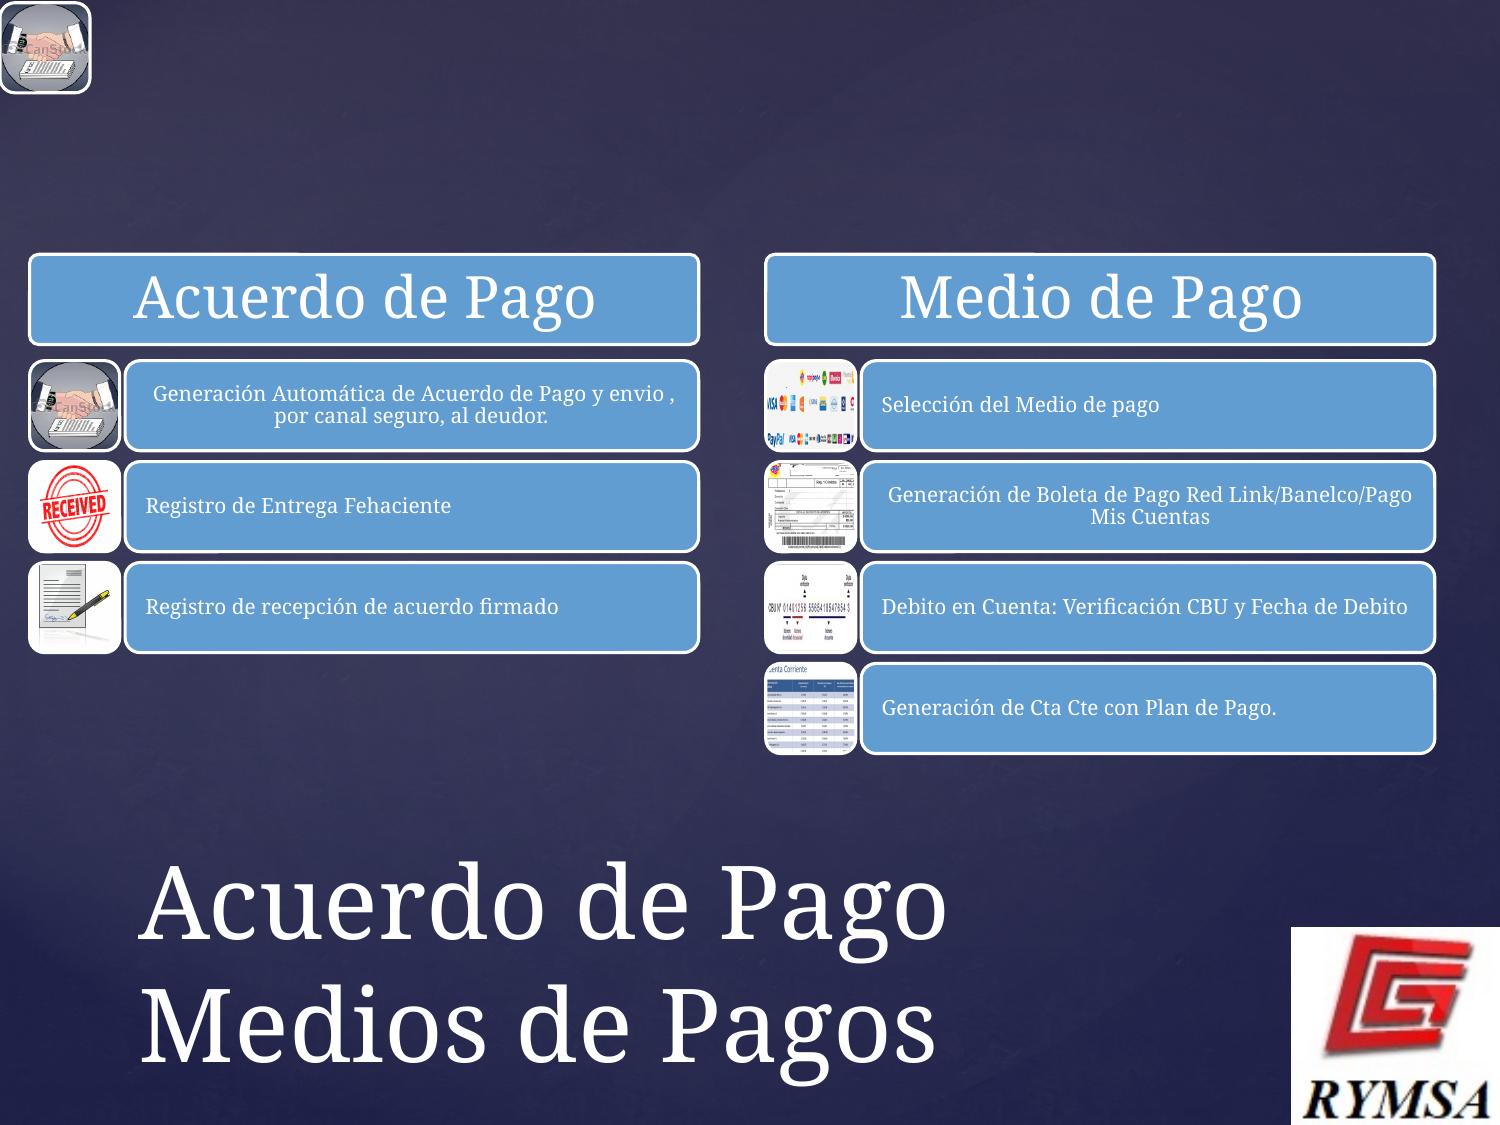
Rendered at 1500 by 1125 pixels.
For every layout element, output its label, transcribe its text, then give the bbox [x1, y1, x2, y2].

picture [1291, 926, 1500, 1125]
text_box [0, 1, 92, 95]
title Acuerdo de Pago Medios de Pagos [123, 940, 1281, 1091]
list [28, 124, 1436, 884]
